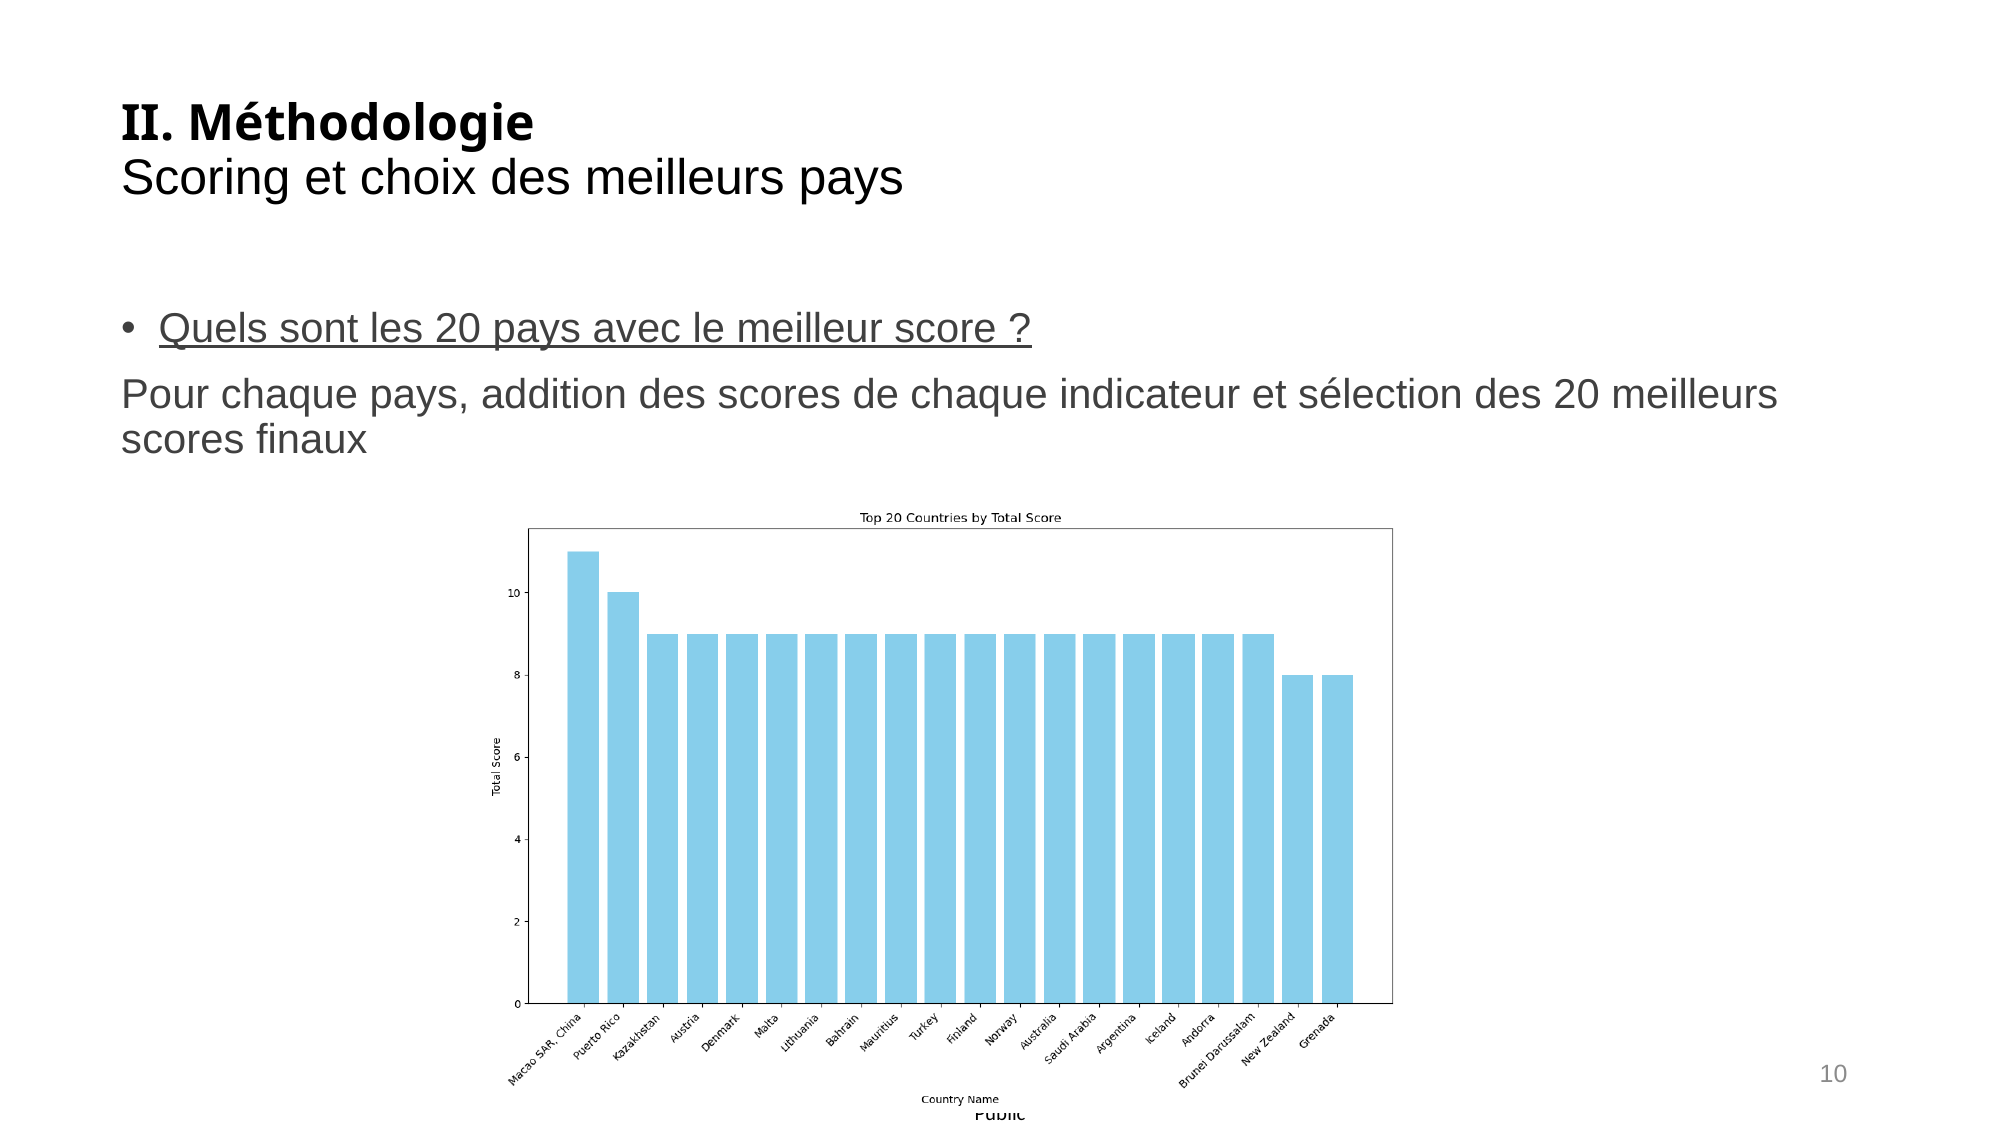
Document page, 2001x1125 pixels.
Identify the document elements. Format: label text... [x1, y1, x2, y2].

list Quels sont les 20 pays avec le meilleur score ? Pour chaque pays, addition des scores de chaque indicateur et sélection des 20 meilleurs scores finaux [106, 299, 1832, 1014]
slide_number 10 [1412, 1042, 1863, 1103]
title II. Méthodologie Scoring et choix des meilleurs pays [106, 42, 1832, 260]
picture [484, 505, 1399, 1113]
